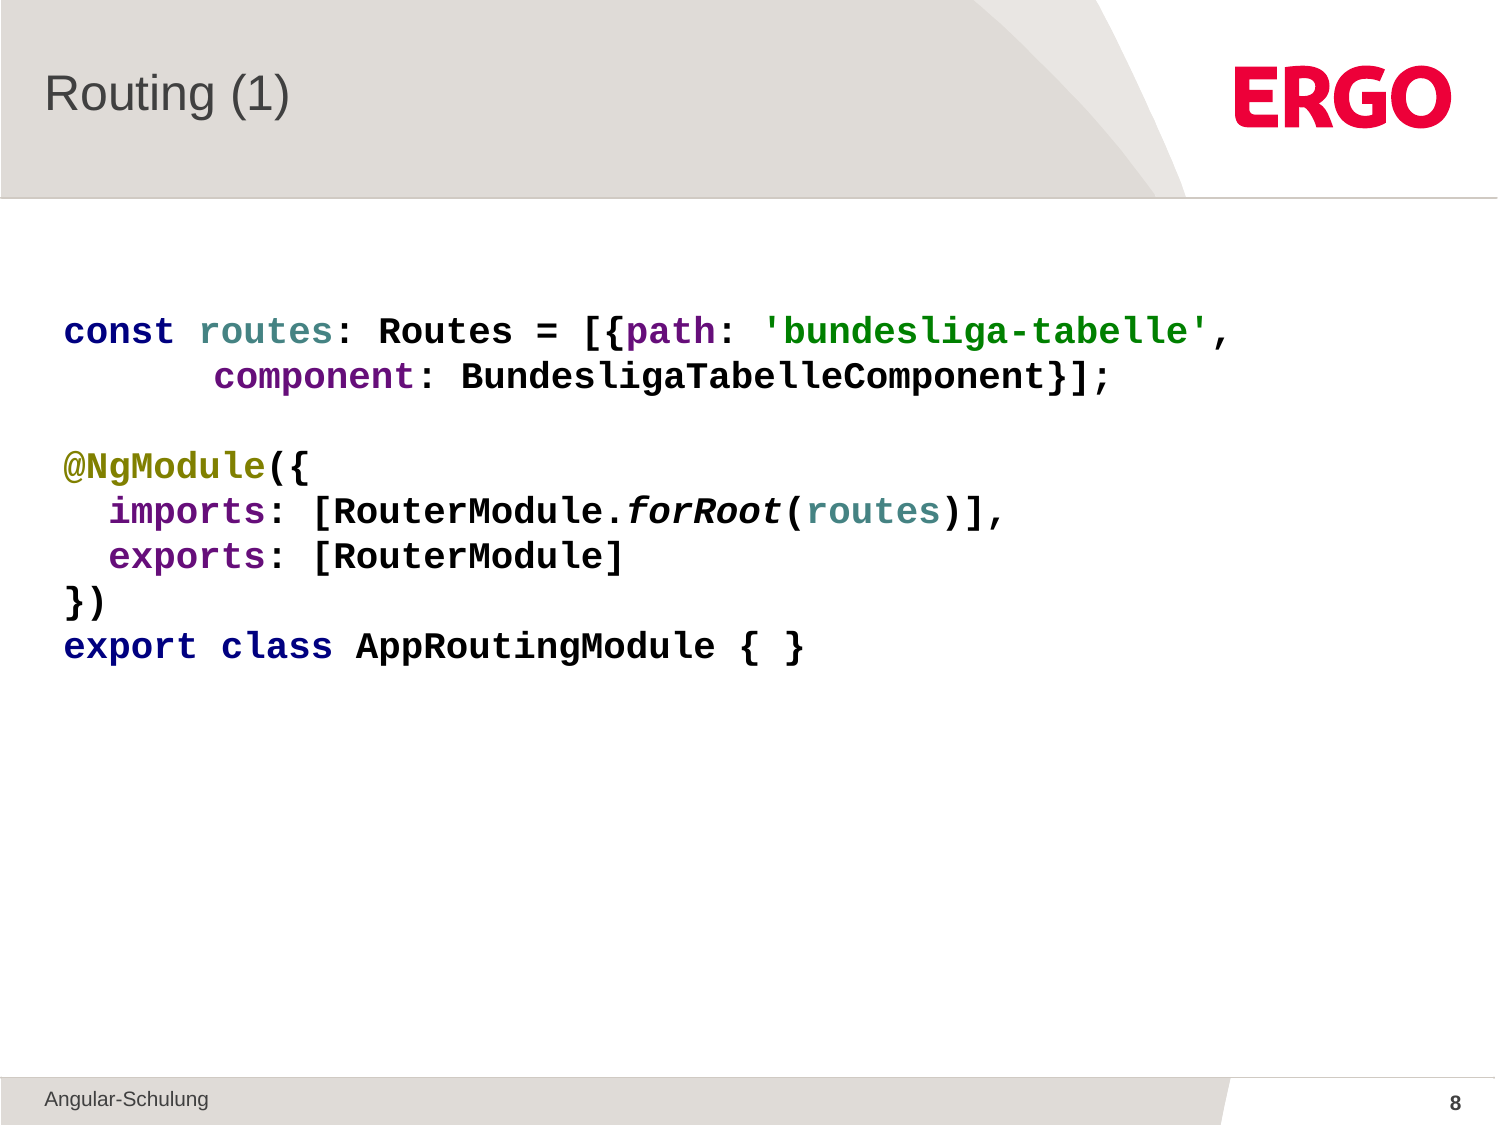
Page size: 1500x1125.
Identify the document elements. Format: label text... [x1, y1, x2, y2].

slide_number 8 [1311, 1078, 1477, 1125]
text_box Routing (1) [29, 53, 853, 141]
text_box const routes: Routes = [{path: 'bundesliga-tabelle', component: BundesligaTabelleComponent}]; @NgModule({ imports: [RouterModule.forRoot(routes)], exports: [RouterModule] }) export class AppRoutingModule { } [48, 298, 1271, 674]
footer Angular-Schulung [29, 1078, 1211, 1125]
